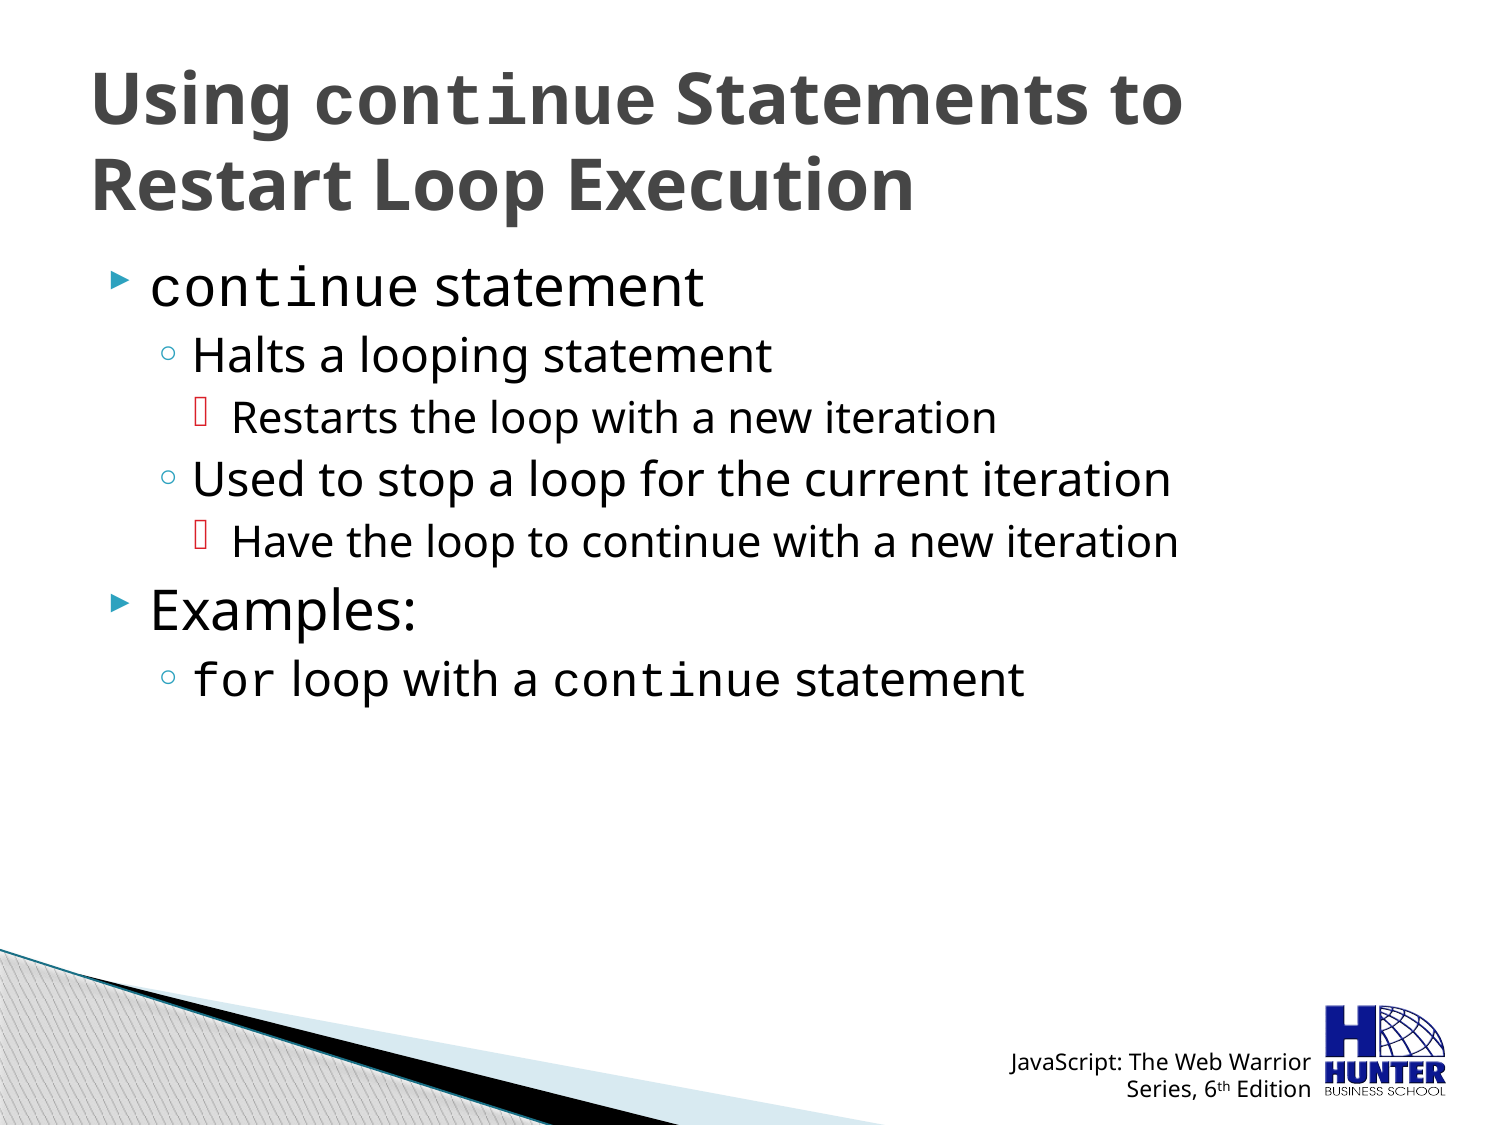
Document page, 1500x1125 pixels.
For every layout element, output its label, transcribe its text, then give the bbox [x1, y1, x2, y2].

list continue statement Halts a looping statement Restarts the loop with a new iteration Used to stop a loop for the current iteration Have the loop to continue with a new iteration Examples: for loop with a continue statement [75, 243, 1425, 986]
picture [1325, 1005, 1446, 1097]
title Using continue Statements to Restart Loop Execution [75, 45, 1425, 233]
